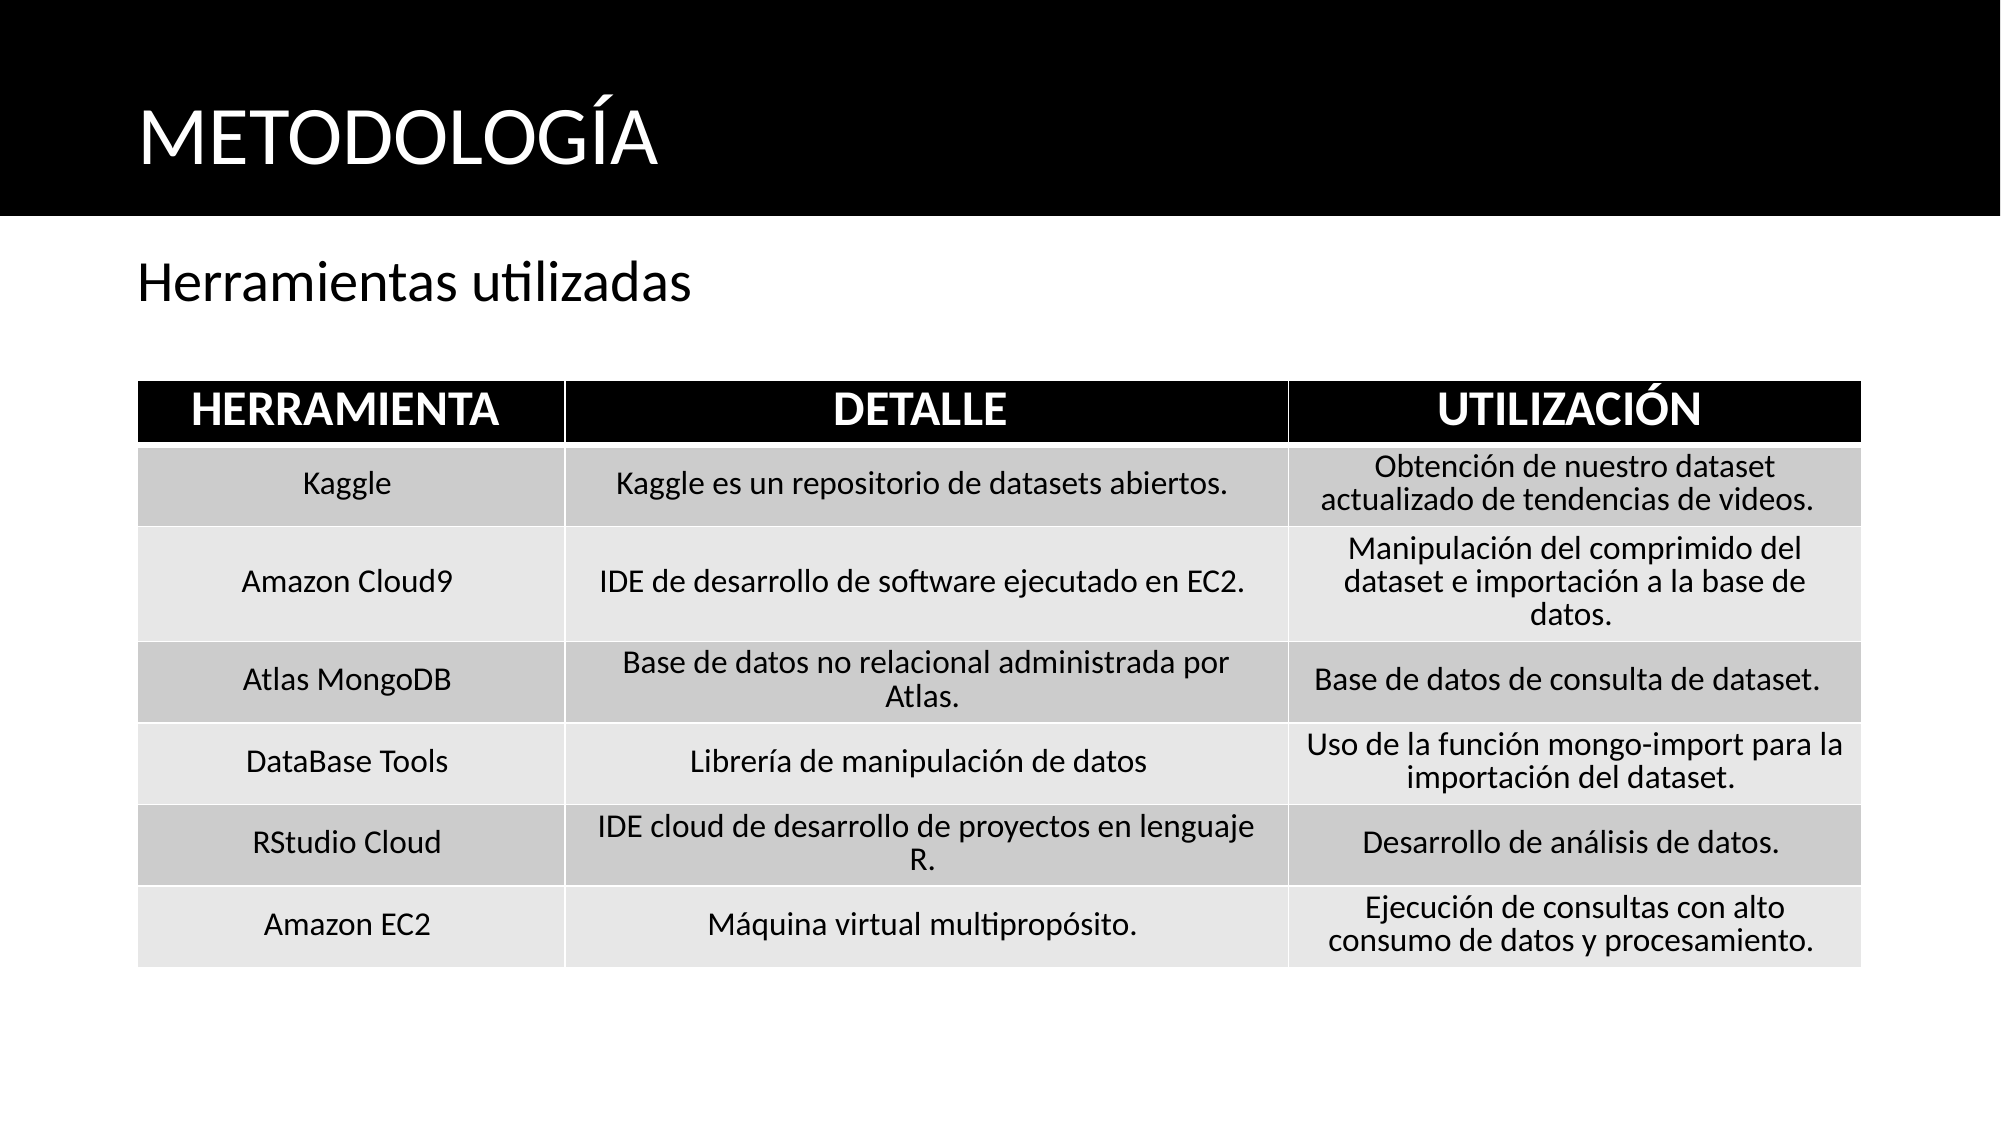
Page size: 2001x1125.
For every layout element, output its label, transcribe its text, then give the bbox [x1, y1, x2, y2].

table_cell Librería de manipulación de datos [566, 724, 1288, 804]
table_cell Máquina virtual multipropósito. [566, 887, 1288, 967]
title METODOLOGÍA [137, 59, 1863, 216]
table_cell Base de datos no relacional administrada por Atlas. [566, 642, 1288, 722]
table_cell Desarrollo de análisis de datos. [1289, 805, 1861, 885]
table_cell IDE de desarrollo de software ejecutado en EC2. [566, 527, 1288, 641]
table_cell Amazon EC2 [138, 887, 564, 967]
table_cell Kaggle [138, 448, 564, 526]
table_header HERRAMIENTA [138, 381, 564, 442]
table_header DETALLE [566, 381, 1288, 442]
table_cell Atlas MongoDB [138, 642, 564, 722]
table_header UTILIZACIÓN [1289, 381, 1861, 442]
table_cell Amazon Cloud9 [138, 527, 564, 641]
table_cell Obtención de nuestro dataset actualizado de tendencias de videos. [1289, 448, 1861, 526]
table_cell Uso de la función mongo-import para la importación del dataset. [1289, 724, 1861, 804]
table_cell Base de datos de consulta de dataset. [1289, 642, 1861, 722]
table_cell IDE cloud de desarrollo de proyectos en lenguaje R. [566, 805, 1288, 885]
table_cell DataBase Tools [138, 724, 564, 804]
table_cell Manipulación del comprimido del dataset e importación a la base de datos. [1289, 527, 1861, 641]
table_cell Ejecución de consultas con alto consumo de datos y procesamiento. [1289, 887, 1861, 967]
table_cell Kaggle es un repositorio de datasets abiertos. [566, 448, 1288, 526]
subtitle Herramientas utilizadas [137, 251, 1863, 379]
table_cell RStudio Cloud [138, 805, 564, 885]
